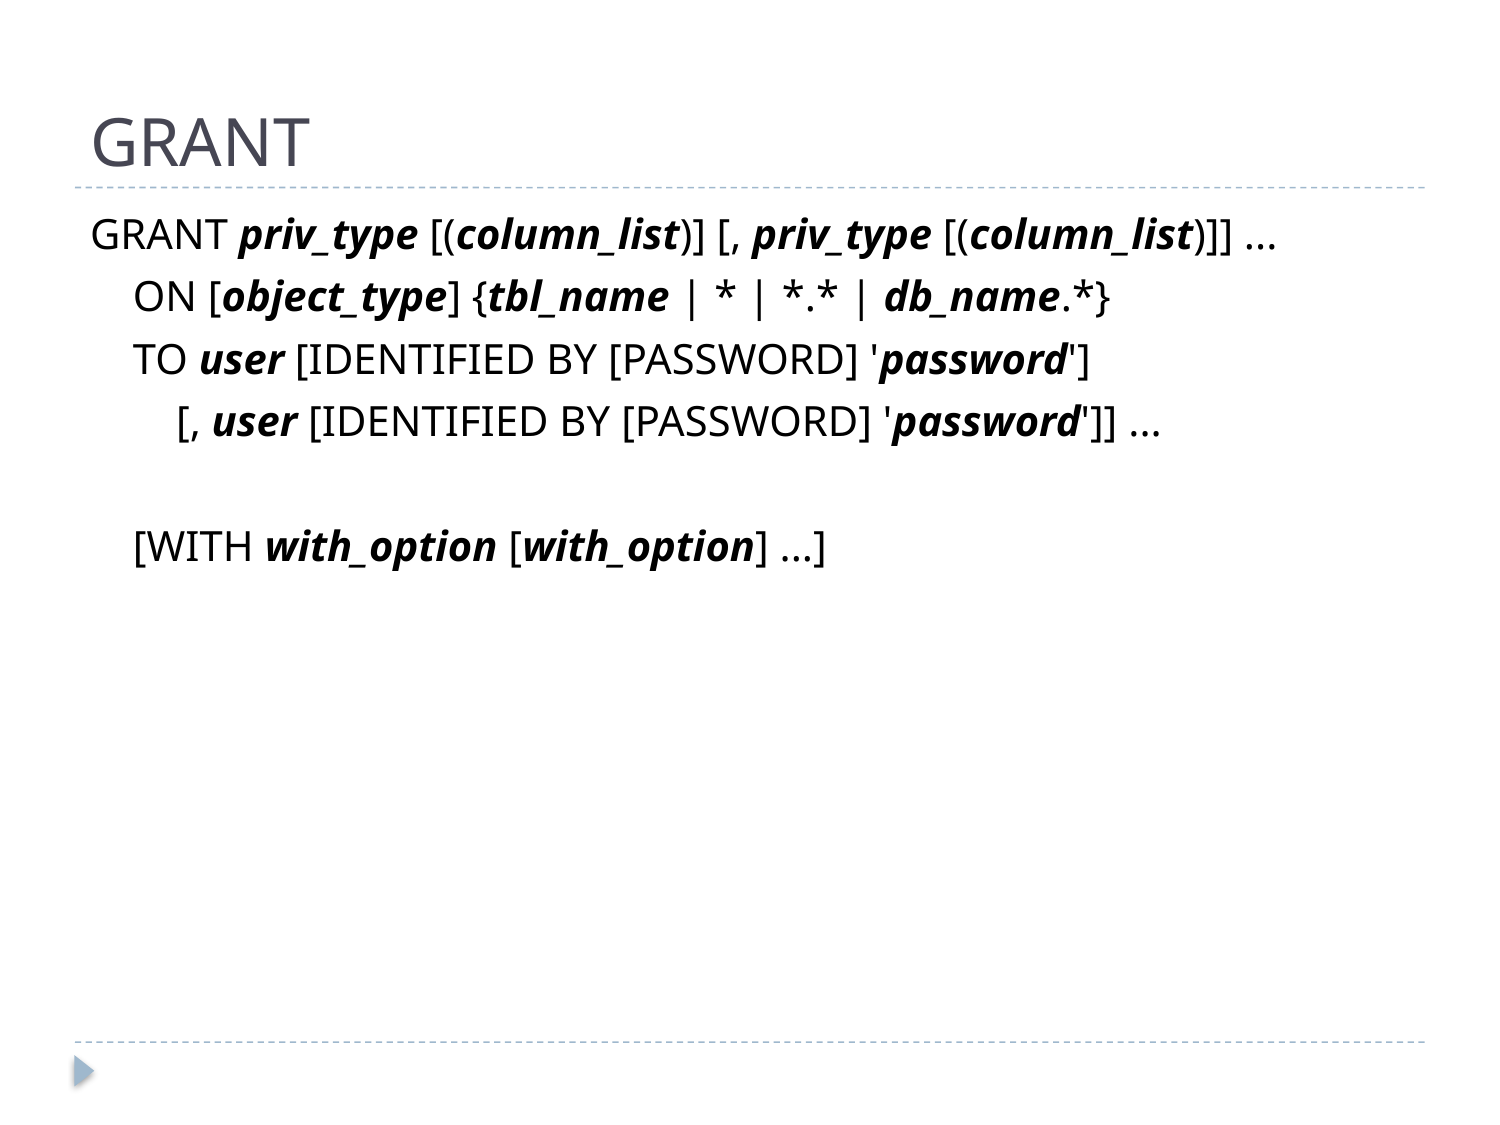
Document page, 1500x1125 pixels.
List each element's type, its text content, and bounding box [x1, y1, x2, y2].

title GRANT [74, 24, 1426, 188]
list GRANT priv_type [(column_list)] [, priv_type [(column_list)]] ... ON [object_type] {tbl_name | * | *.* | db_name.*} TO user [IDENTIFIED BY [PASSWORD] 'password'] [, user [IDENTIFIED BY [PASSWORD] 'password']] ... [WITH with_option [with_option] ...] [74, 199, 1426, 1011]
